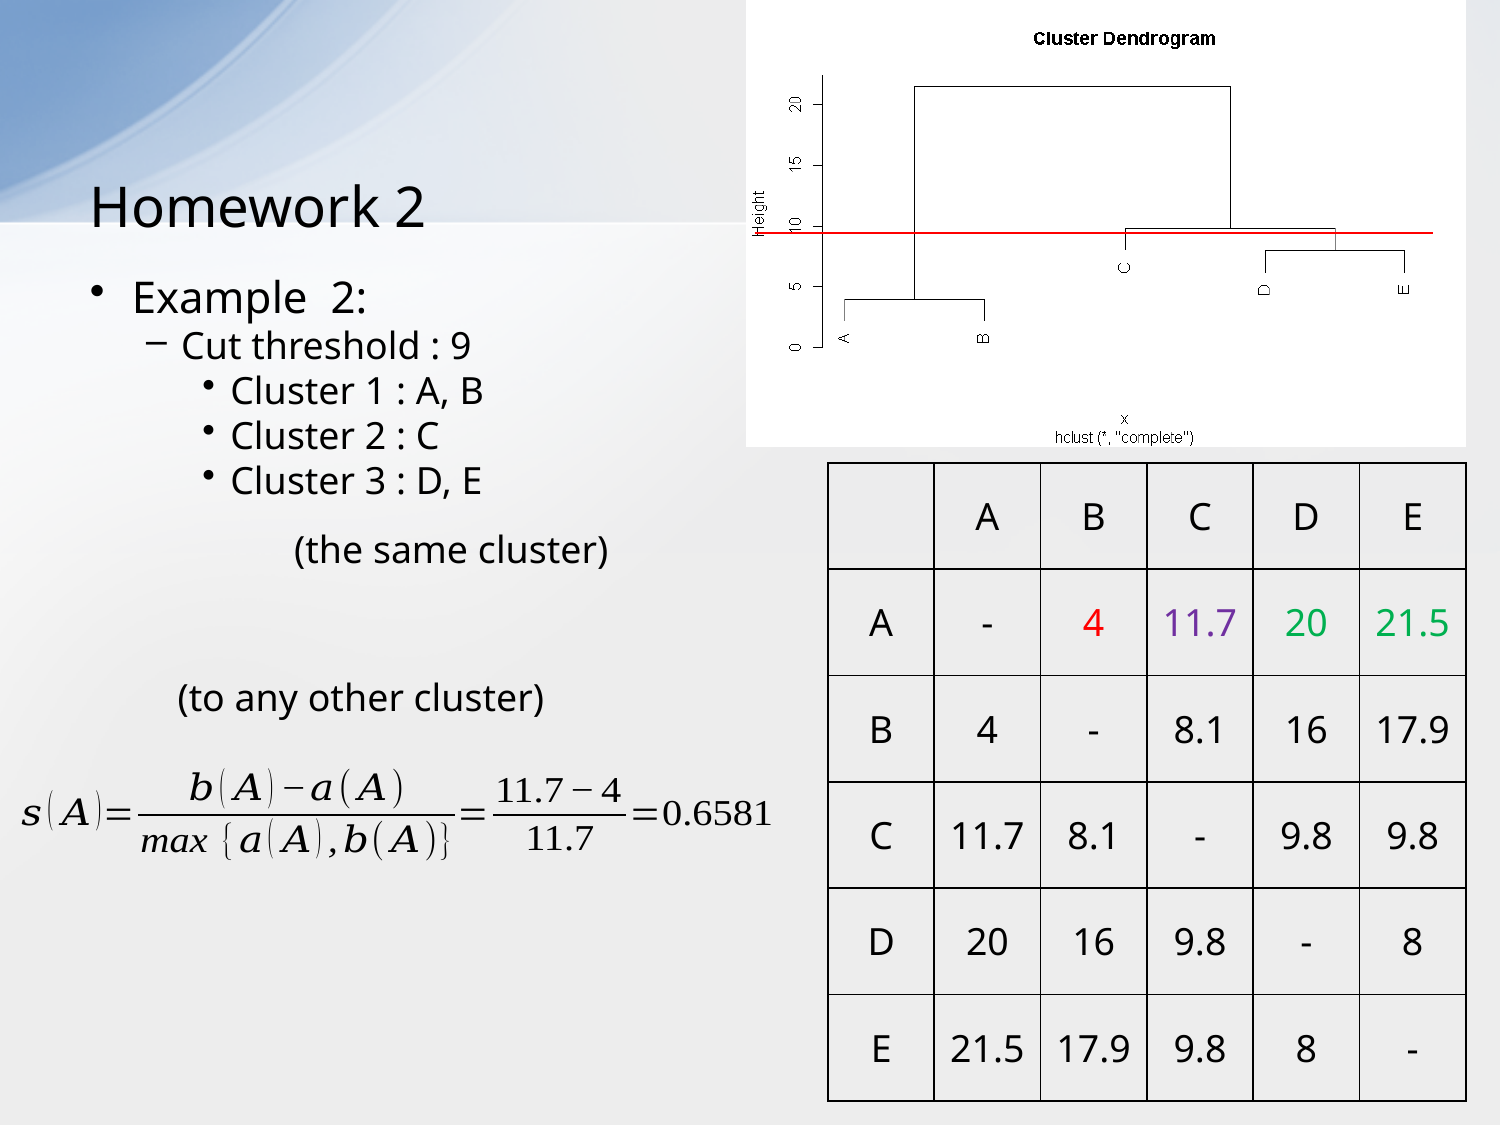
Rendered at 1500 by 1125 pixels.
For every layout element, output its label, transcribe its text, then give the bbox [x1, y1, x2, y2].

title Homework 2 [75, 58, 739, 247]
table_cell 17.9 [1360, 676, 1465, 781]
table_header B [1041, 464, 1146, 568]
table_cell 16 [1254, 676, 1359, 781]
table_header D [1254, 464, 1359, 568]
table_cell 21.5 [1360, 570, 1465, 675]
table_cell - [935, 570, 1040, 675]
table_cell 16 [1041, 889, 1146, 994]
table_cell 21.5 [935, 995, 1040, 1100]
table_header [829, 464, 933, 568]
table_cell B [829, 676, 933, 781]
table_cell 20 [935, 889, 1040, 994]
table_cell 8 [1360, 889, 1465, 994]
table_cell 9.8 [1148, 995, 1252, 1100]
table_cell - [1254, 889, 1359, 994]
table_cell A [829, 570, 933, 675]
table_cell 9.8 [1360, 783, 1465, 887]
text_box (the same cluster) [279, 518, 624, 579]
table_header A [935, 464, 1040, 568]
table_cell 9.8 [1254, 783, 1359, 887]
table_cell E [829, 995, 933, 1100]
table_cell 17.9 [1041, 995, 1146, 1100]
text_box (to any other cluster) [162, 666, 560, 727]
table_cell 4 [1041, 570, 1146, 675]
list Example 2: Cut threshold : 9 Cluster 1 : A, B Cluster 2 : C Cluster 3 : D, E [75, 262, 1425, 1005]
table_cell - [1041, 676, 1146, 781]
table_cell 11.7 [935, 783, 1040, 887]
table_cell 8.1 [1148, 676, 1252, 781]
table_header E [1360, 464, 1465, 568]
table_cell - [1148, 783, 1252, 887]
table_cell - [1360, 995, 1465, 1100]
table_cell 11.7 [1148, 570, 1252, 675]
table_cell D [829, 889, 933, 994]
table_cell 8.1 [1041, 783, 1146, 887]
table_cell 9.8 [1148, 889, 1252, 994]
table_header C [1148, 464, 1252, 568]
table_cell 8 [1254, 995, 1359, 1100]
table_cell 20 [1254, 570, 1359, 675]
table_cell 4 [935, 676, 1040, 781]
picture [0, 0, 1500, 1125]
table_cell C [829, 783, 933, 887]
